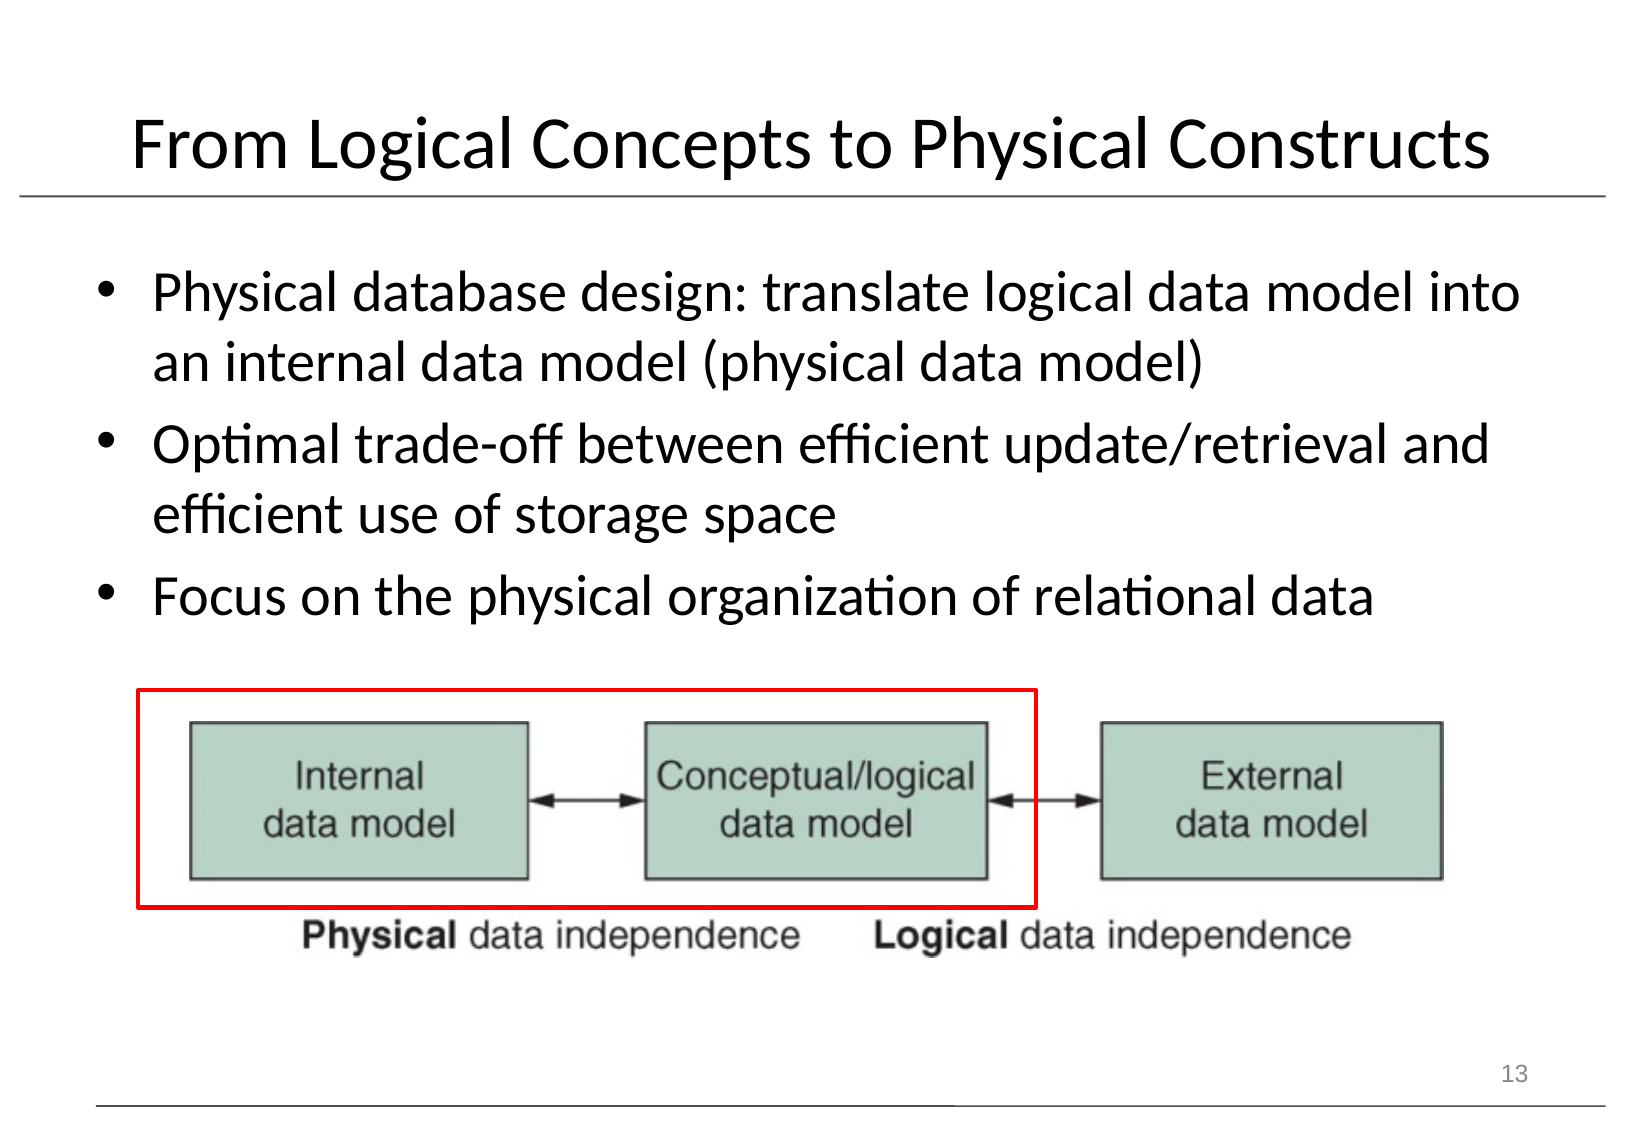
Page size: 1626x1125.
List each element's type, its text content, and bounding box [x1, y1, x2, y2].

list Physical database design: translate logical data model into an internal data model (physical data model) Optimal trade-off between efficient update/retrieval and efficient use of storage space Focus on the physical organization of relational data [81, 245, 1544, 693]
title From Logical Concepts to Physical Constructs [81, 45, 1544, 233]
slide_number 13 [1164, 1042, 1544, 1103]
picture [189, 720, 1445, 959]
text_box [136, 688, 1038, 910]
